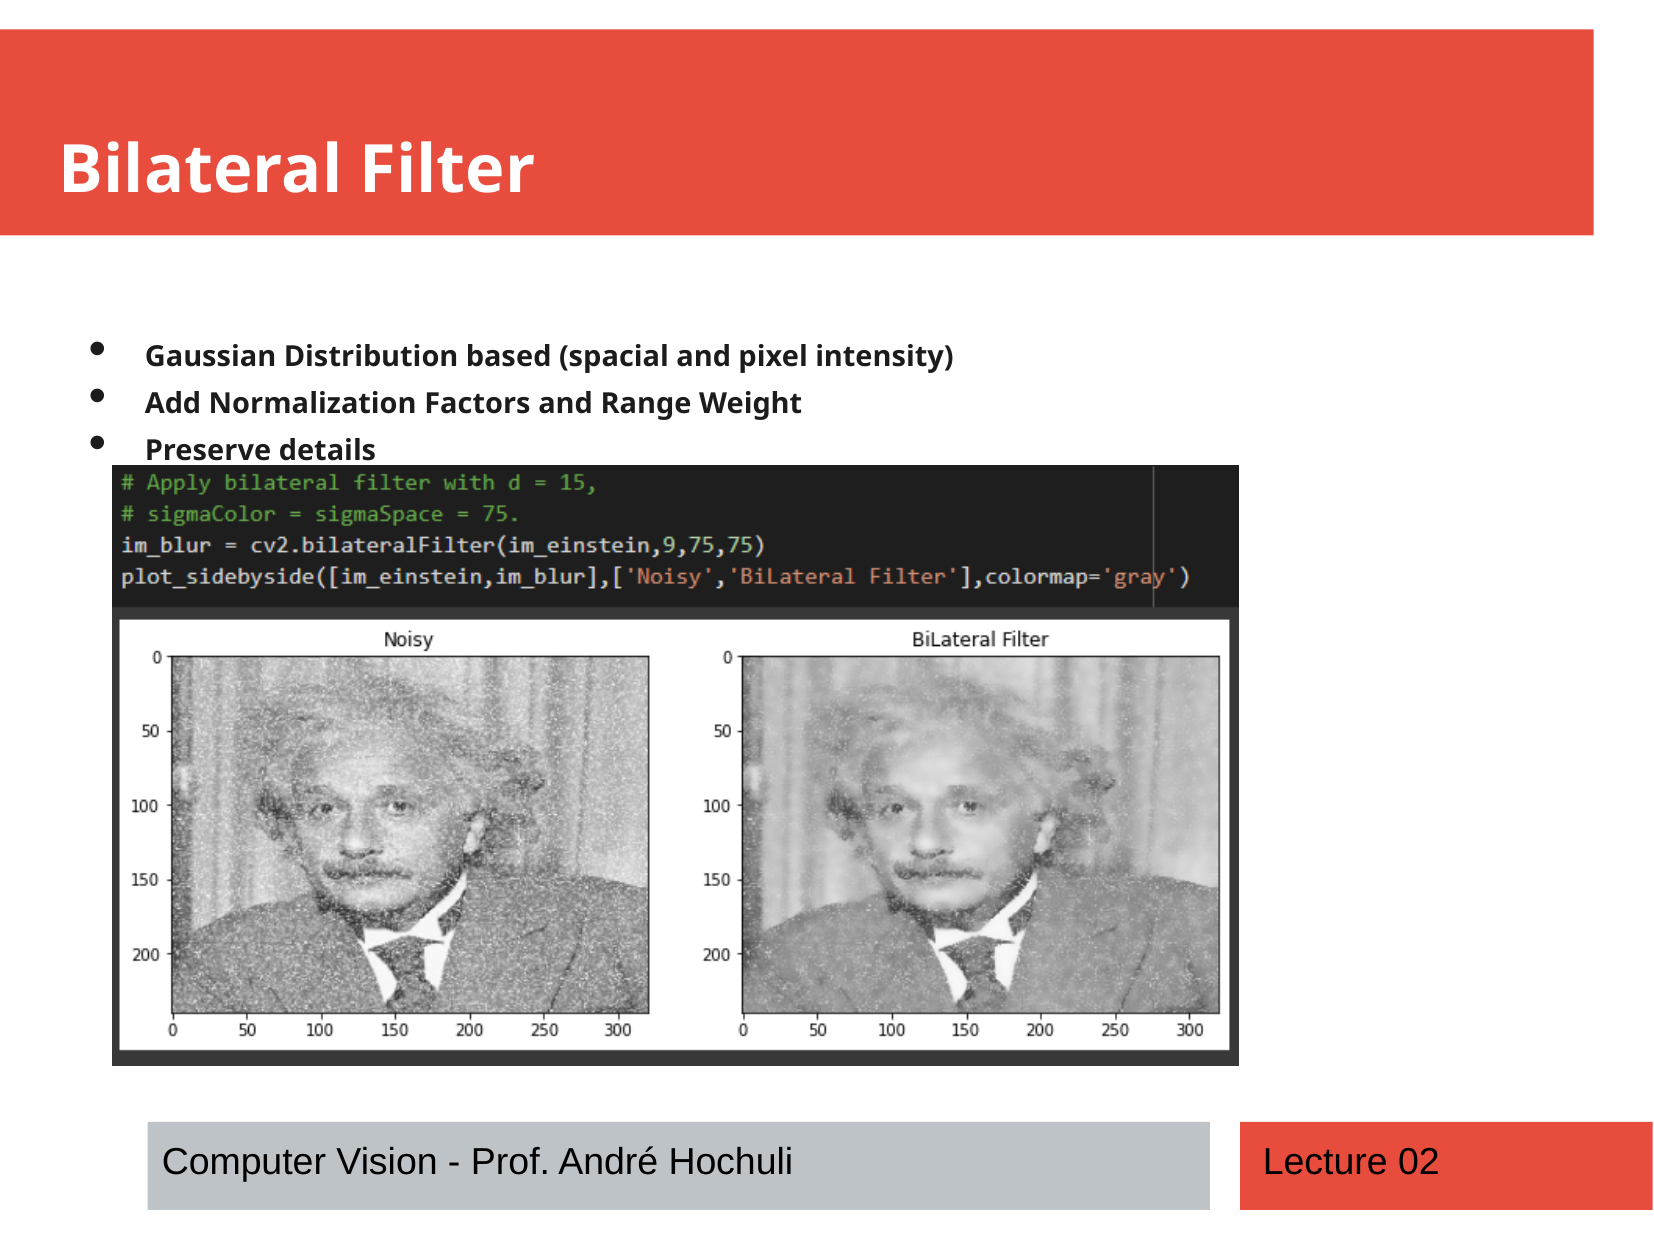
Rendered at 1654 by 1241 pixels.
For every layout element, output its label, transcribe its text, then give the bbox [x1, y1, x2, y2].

text_box Computer Vision - Prof. André Hochuli [147, 1129, 1205, 1189]
text_box Gaussian Distribution based (spacial and pixel intensity) Add Normalization Factors and Range Weight Preserve details [88, 324, 1594, 1092]
text_box Lecture 02 [1248, 1129, 1623, 1189]
text_box Bilateral Filter [58, 58, 1594, 206]
picture [112, 465, 1240, 1066]
